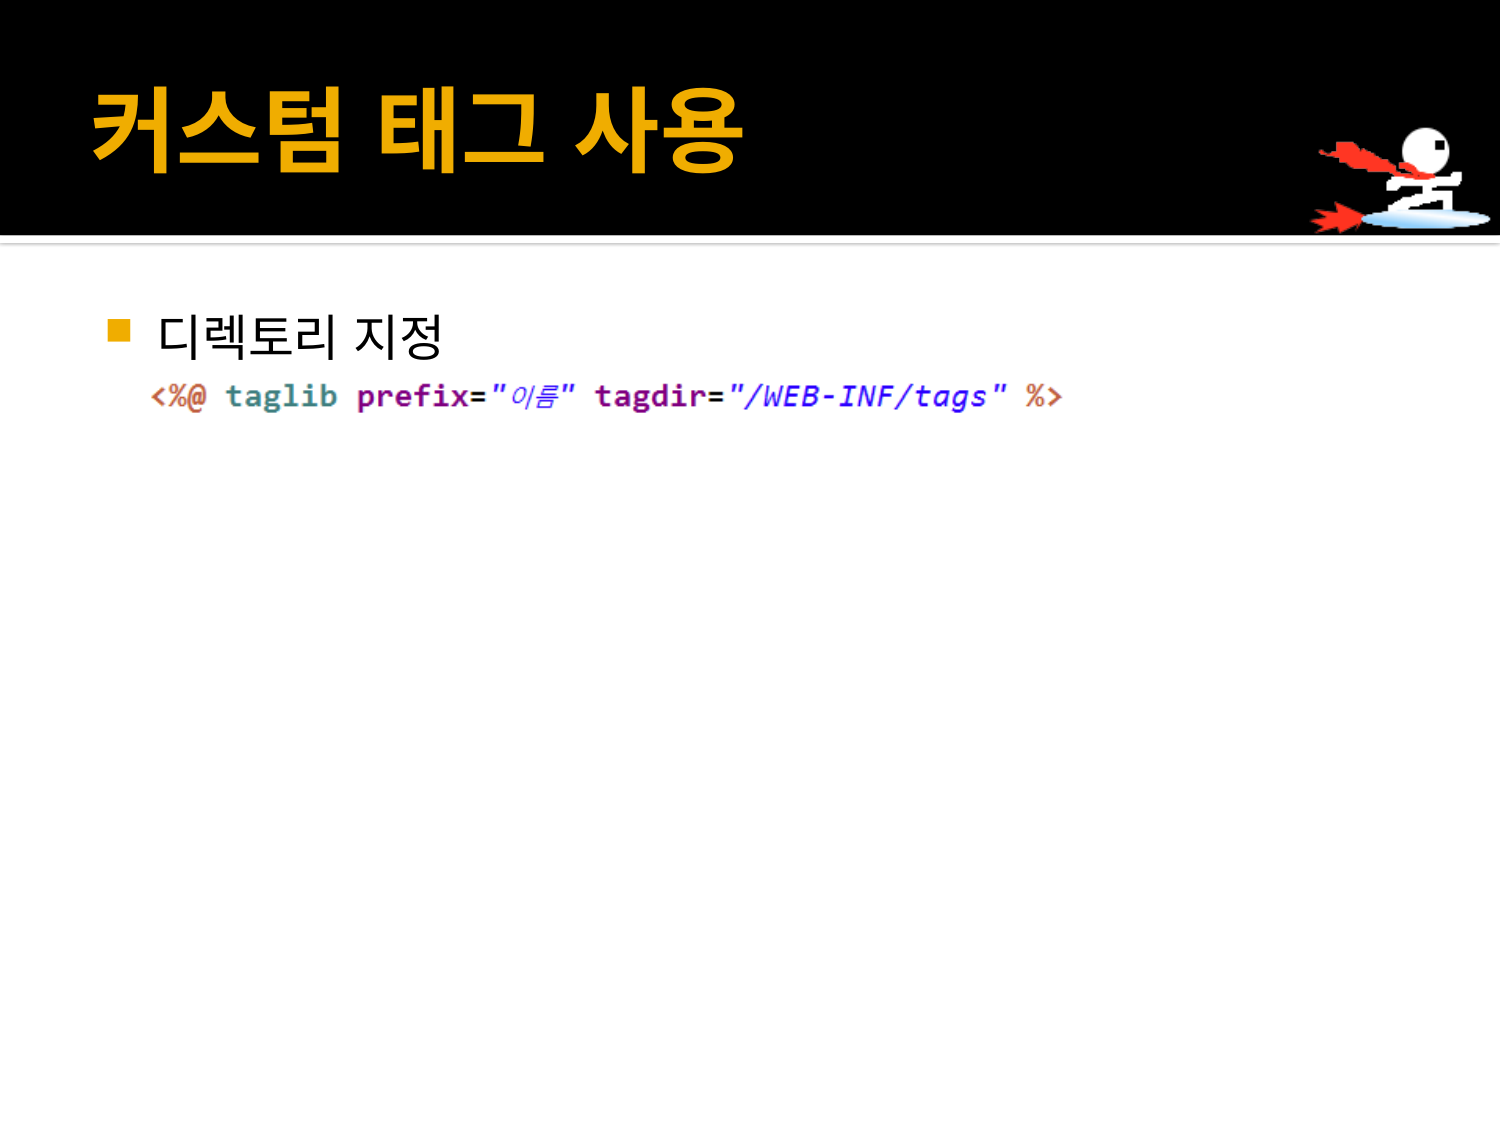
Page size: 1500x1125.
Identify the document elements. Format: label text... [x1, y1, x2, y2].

title 커스텀 태그 사용 [75, 25, 1425, 231]
picture [147, 373, 1064, 421]
picture [1269, 125, 1500, 235]
list 디렉토리 지정 [75, 291, 1425, 1050]
